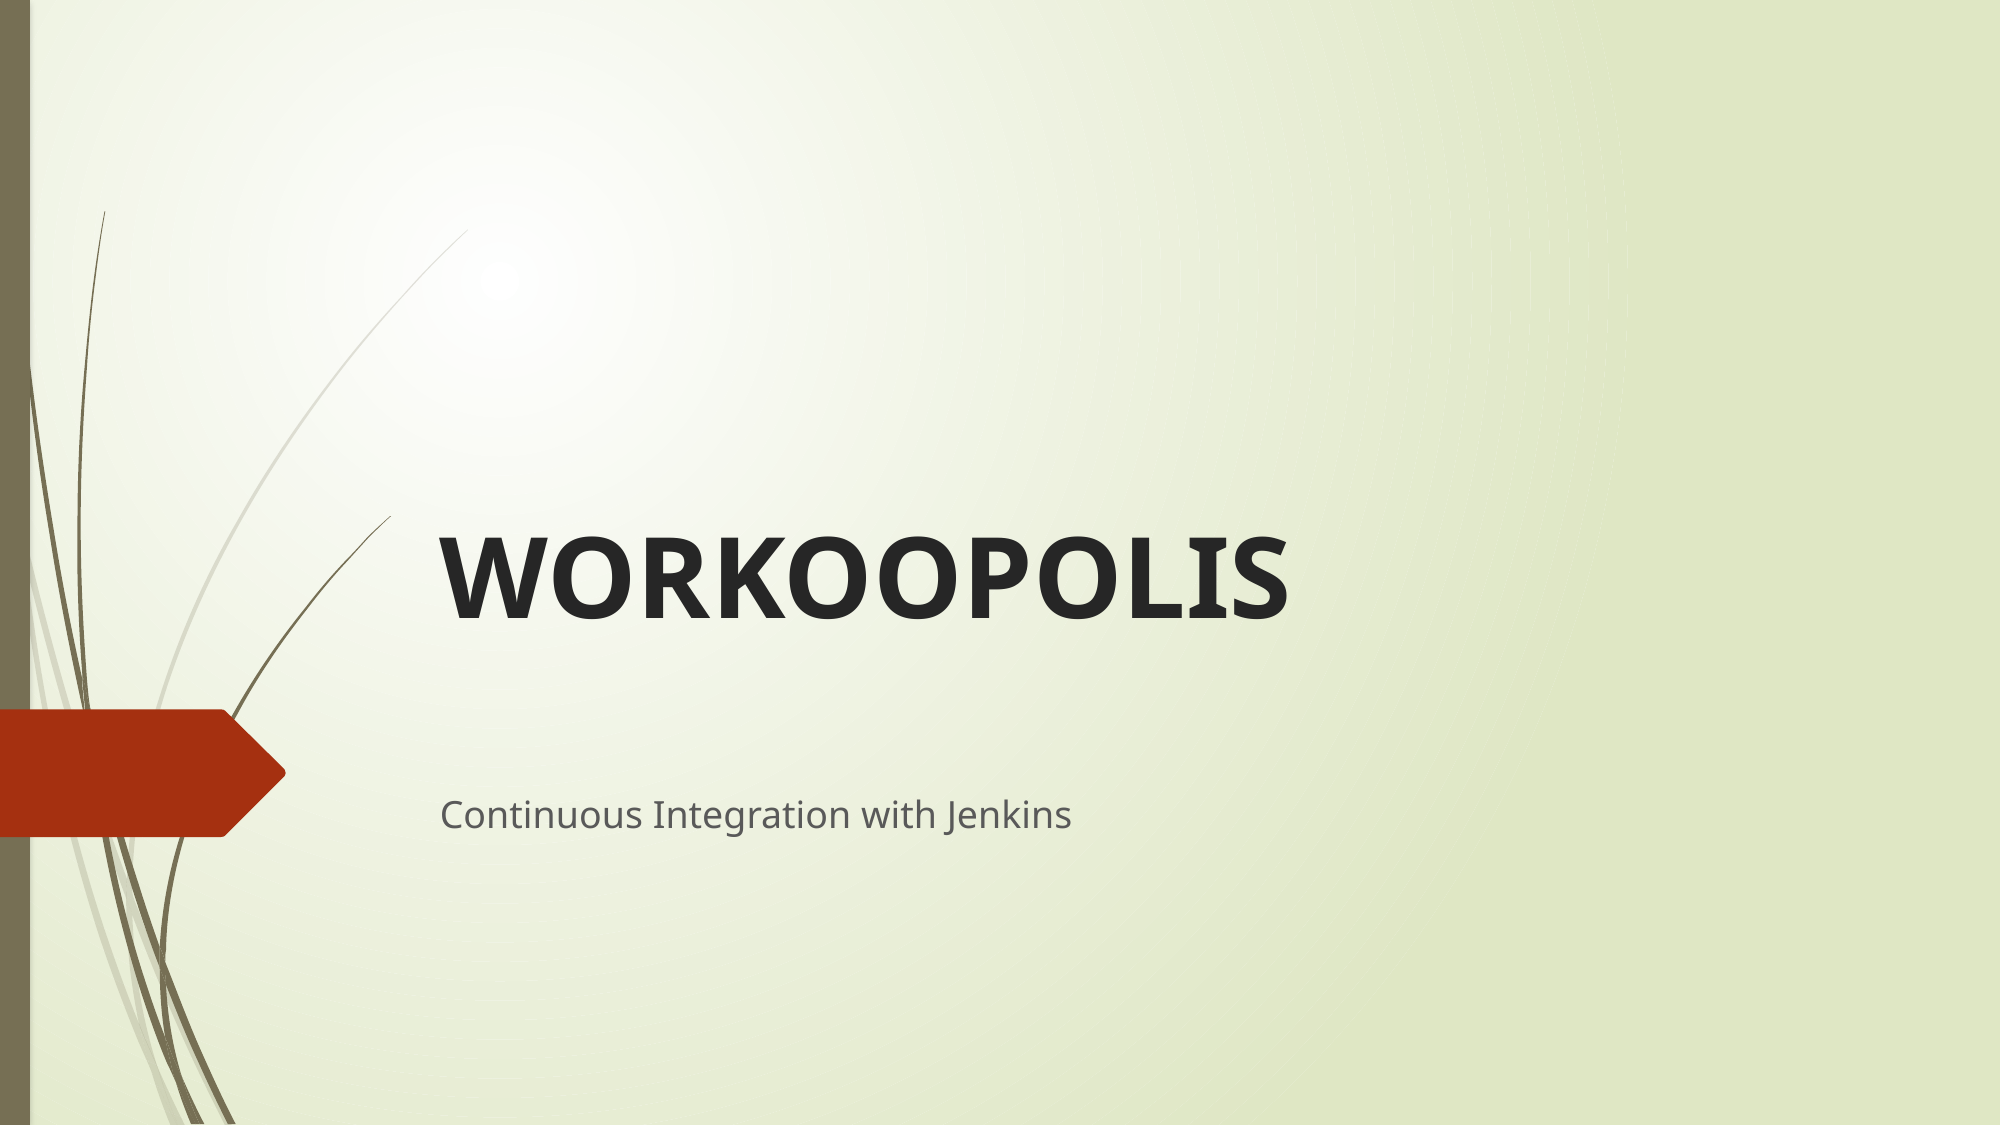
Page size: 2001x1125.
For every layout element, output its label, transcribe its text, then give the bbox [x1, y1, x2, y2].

title WORKOOPOLIS [424, 412, 1888, 783]
subtitle Continuous Integration with Jenkins [424, 783, 1888, 969]
